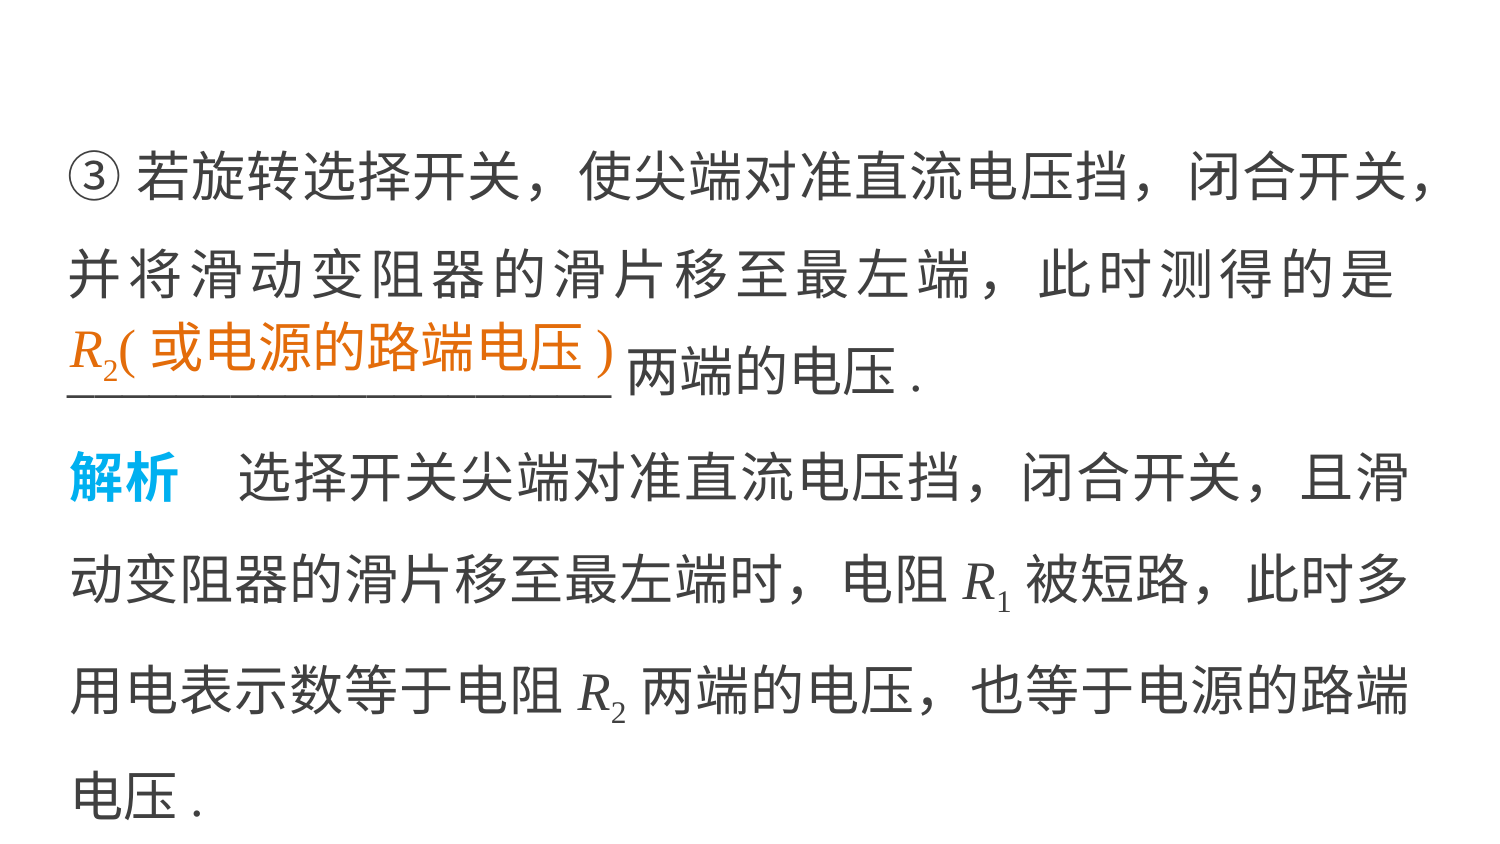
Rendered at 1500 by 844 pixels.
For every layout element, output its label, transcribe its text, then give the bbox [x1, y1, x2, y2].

text_box ③若旋转选择开关，使尖端对准直流电压挡，闭合开关，并将滑动变阻器的滑片移至最左端，此时测得的是____________________两端的电压. [53, 102, 1424, 410]
text_box 解析 选择开关尖端对准直流电压挡，闭合开关，且滑动变阻器的滑片移至最左端时，电阻R1被短路，此时多用电表示数等于电阻R2两端的电压，也等于电源的路端电压. [54, 403, 1425, 835]
text_box R2(或电源的路端电压) [54, 306, 630, 395]
